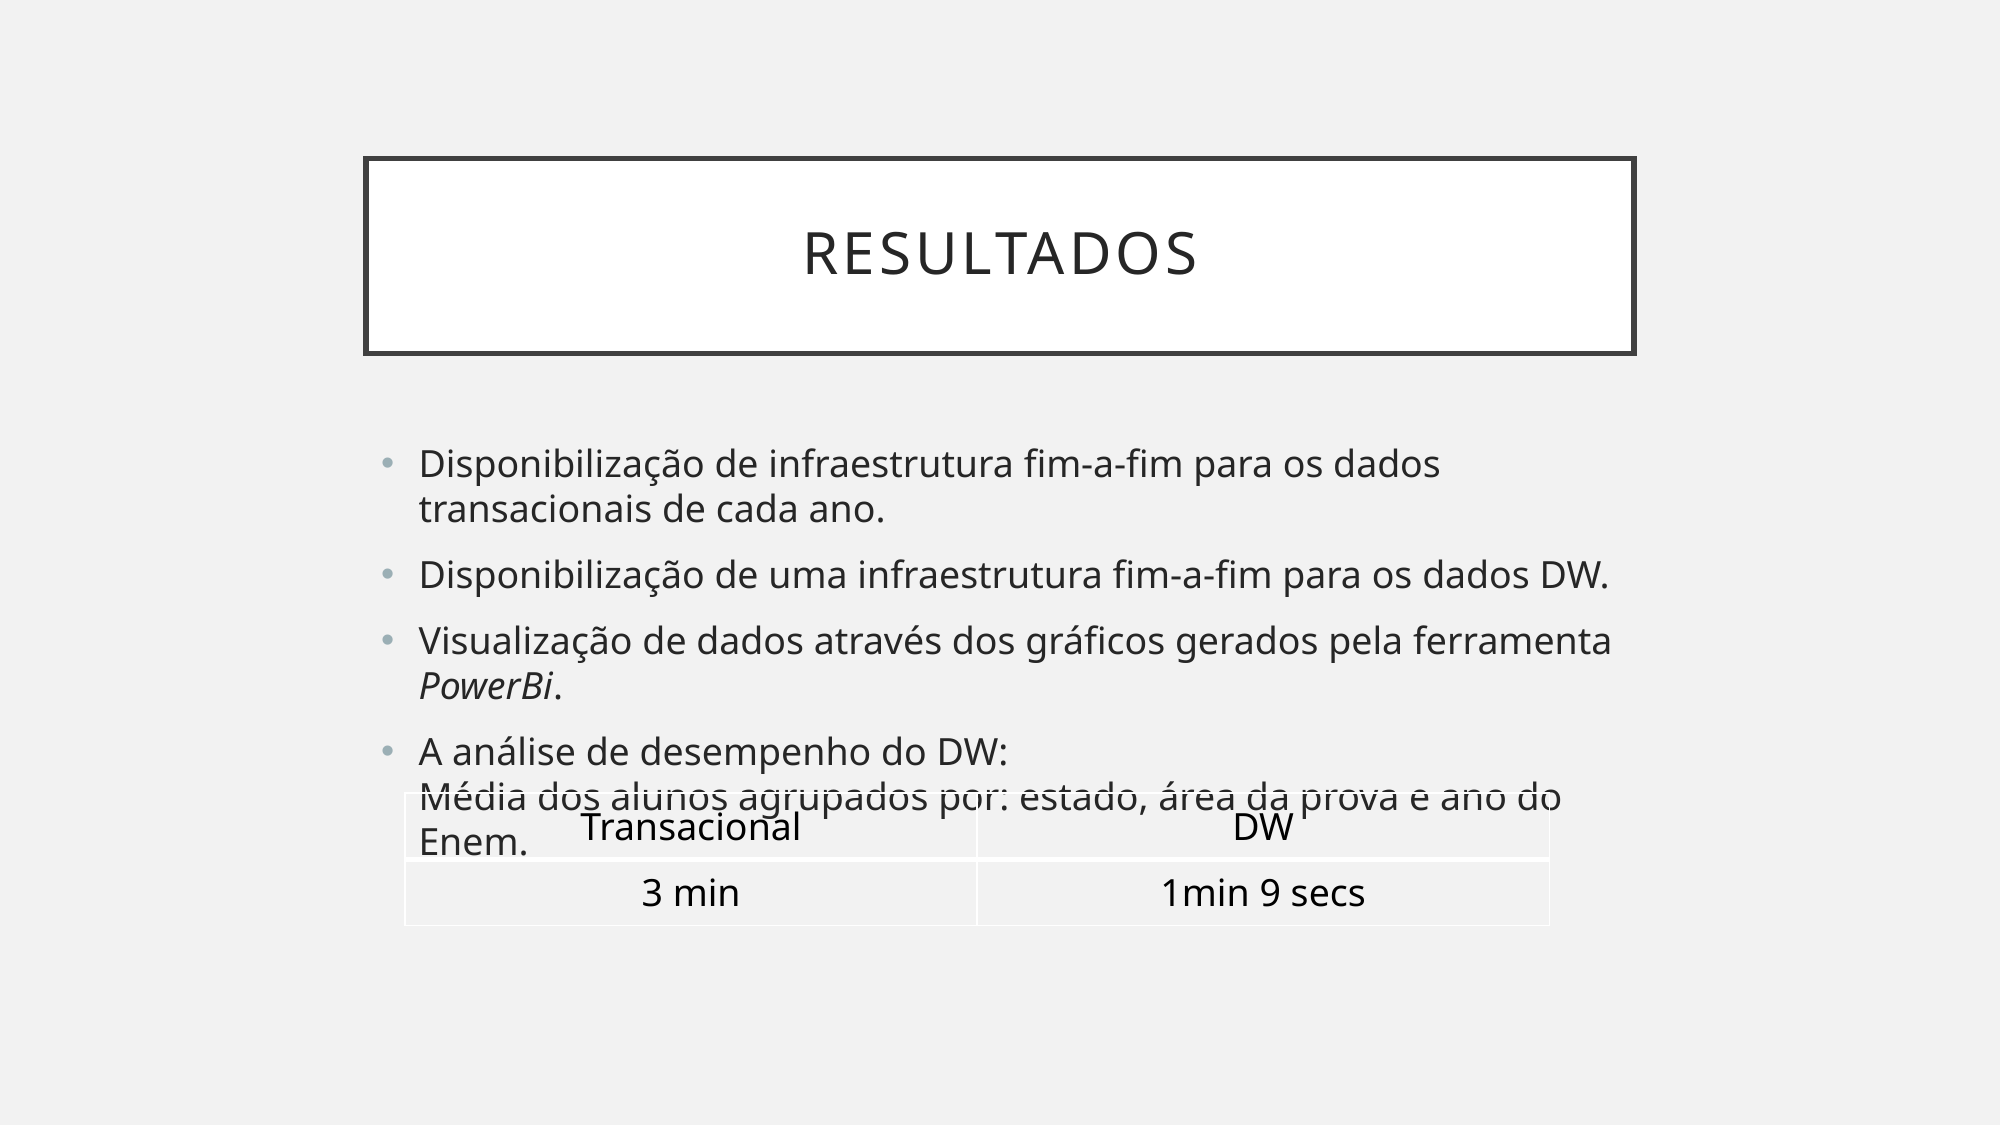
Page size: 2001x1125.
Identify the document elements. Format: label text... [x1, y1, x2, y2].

table_cell 3 min [406, 862, 976, 925]
list Disponibilização de infraestrutura fim-a-fim para os dados transacionais de cada ano. Disponibilização de uma infraestrutura fim-a-fim para os dados DW. Visualização de dados através dos gráficos gerados pela ferramenta PowerBi. A análise de desempenho do DW: Média dos alunos agrupados por: estado, área da prova e ano do Enem. [366, 432, 1634, 942]
table_header Transacional [406, 794, 976, 857]
table_header DW [978, 794, 1549, 857]
table_cell 1min 9 secs [978, 862, 1549, 925]
title resultados [363, 156, 1637, 356]
